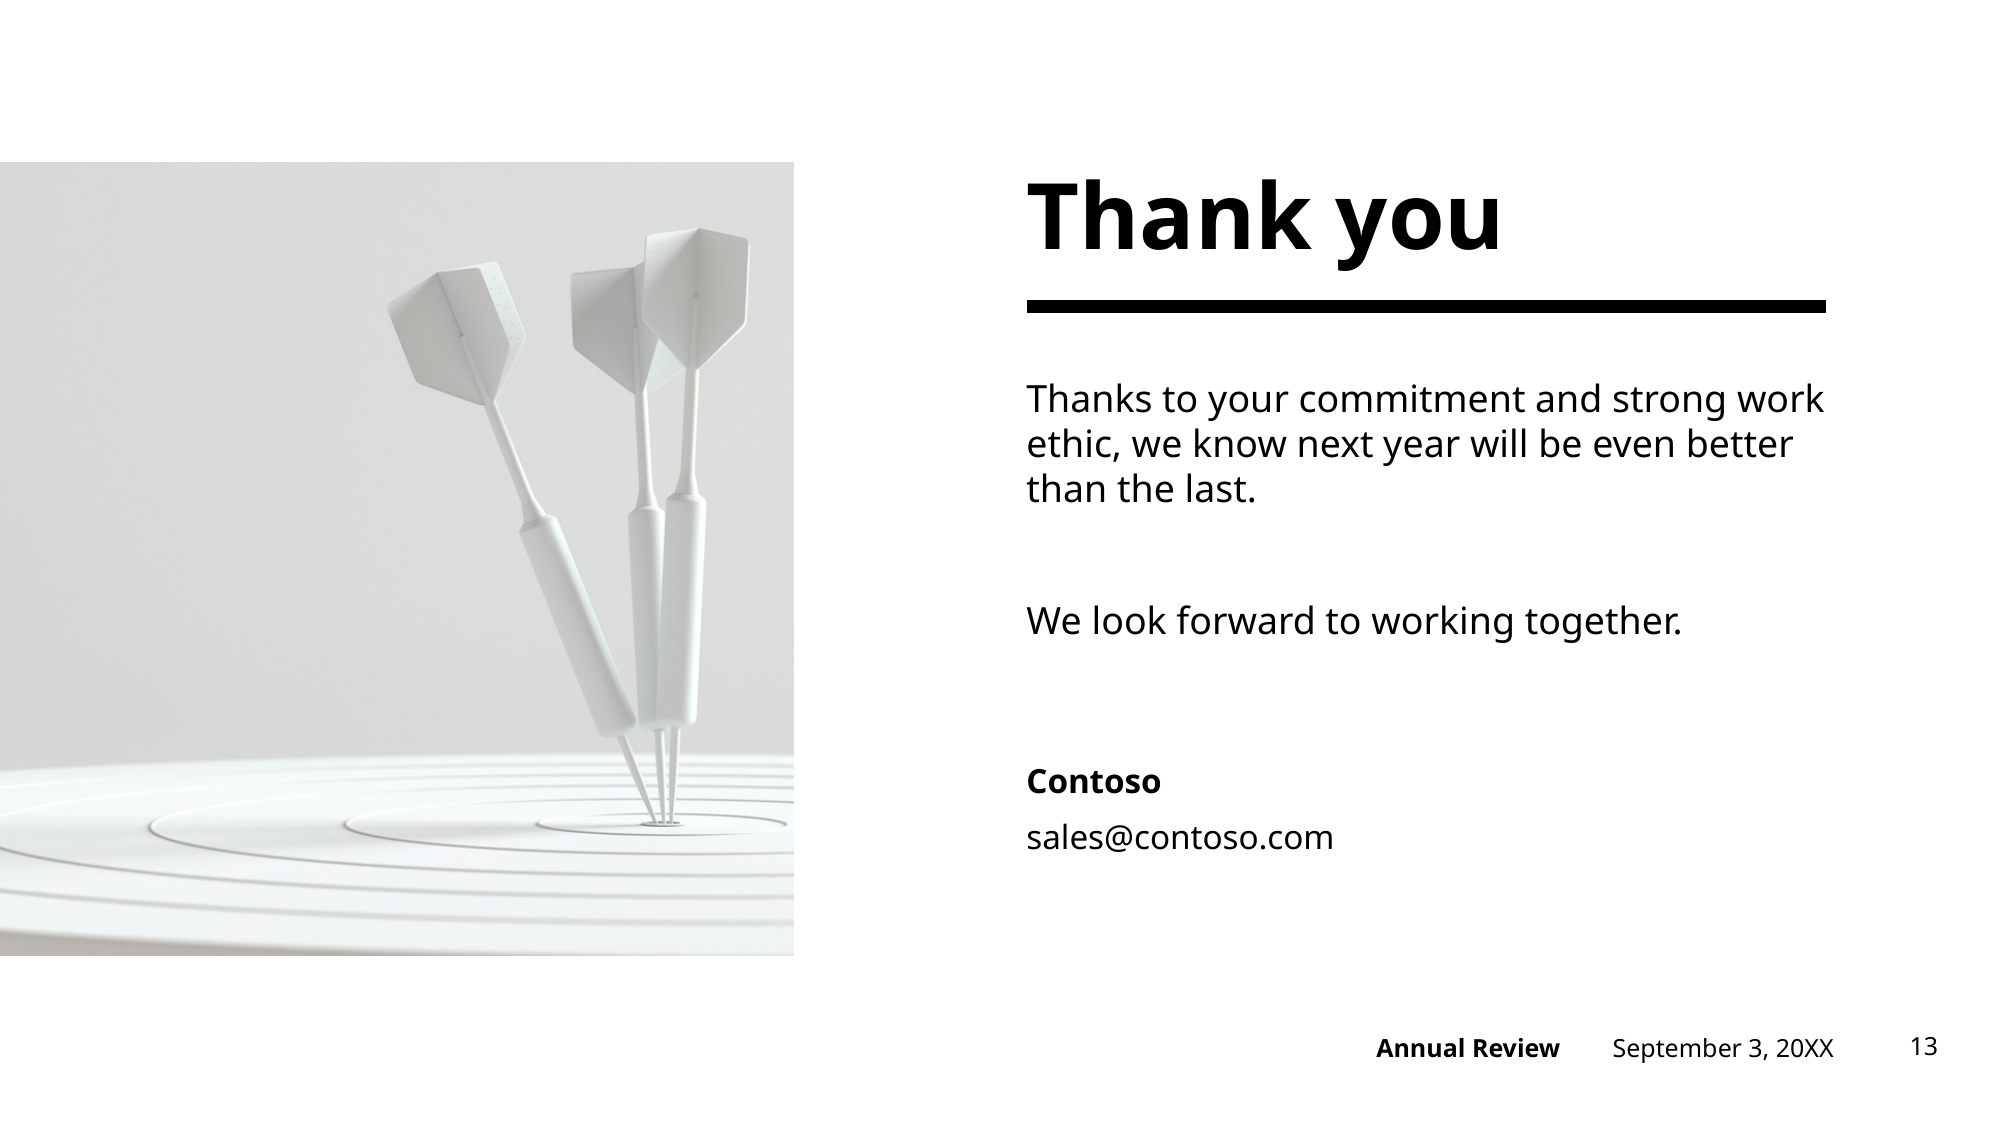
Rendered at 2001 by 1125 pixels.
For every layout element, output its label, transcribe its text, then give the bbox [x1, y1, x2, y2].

list Contoso sales@contoso.com [1026, 764, 1827, 854]
picture [0, 162, 794, 957]
title Thank you [1026, 163, 1827, 270]
list Thanks to your commitment and strong work ethic, we know next year will be even better than the last. We look forward to working together. [1026, 375, 1827, 758]
slide_number 13 [1885, 1032, 1954, 1063]
footer Annual Review [1361, 1032, 1602, 1063]
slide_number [1612, 1032, 1863, 1063]
